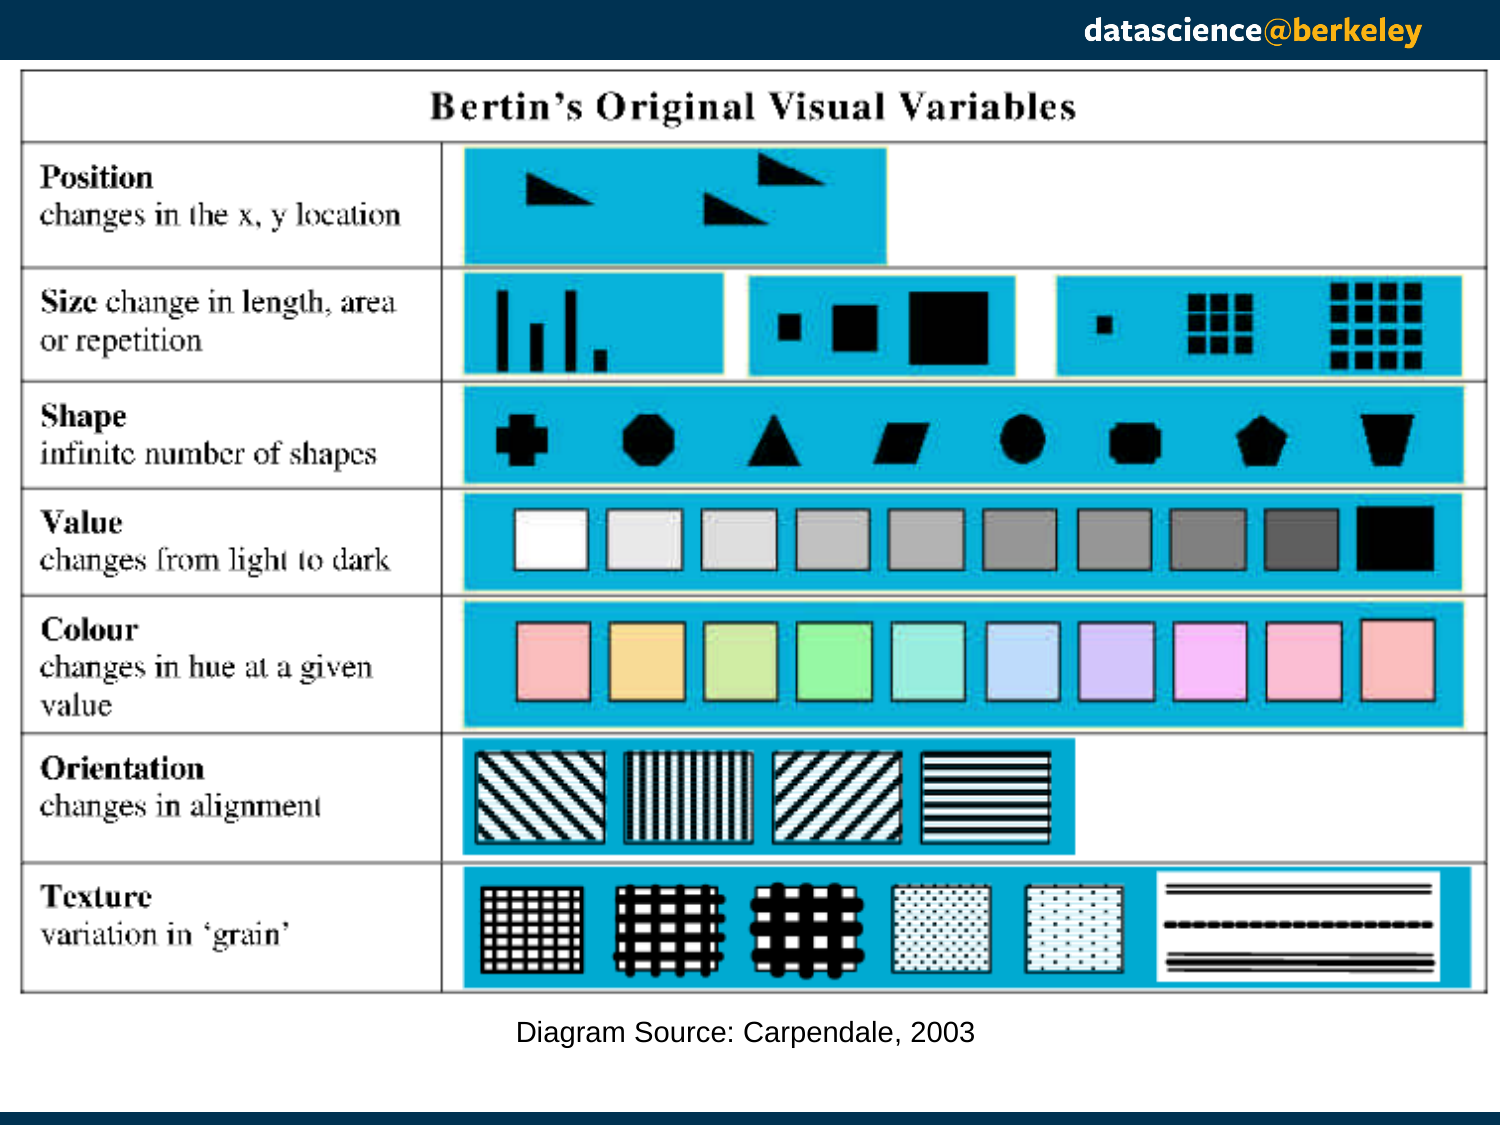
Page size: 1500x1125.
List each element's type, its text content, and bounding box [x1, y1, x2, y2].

picture [5, 62, 1500, 1024]
text_box Diagram Source: Carpendale, 2003 [0, 1027, 1500, 1052]
picture [1079, 10, 1431, 52]
